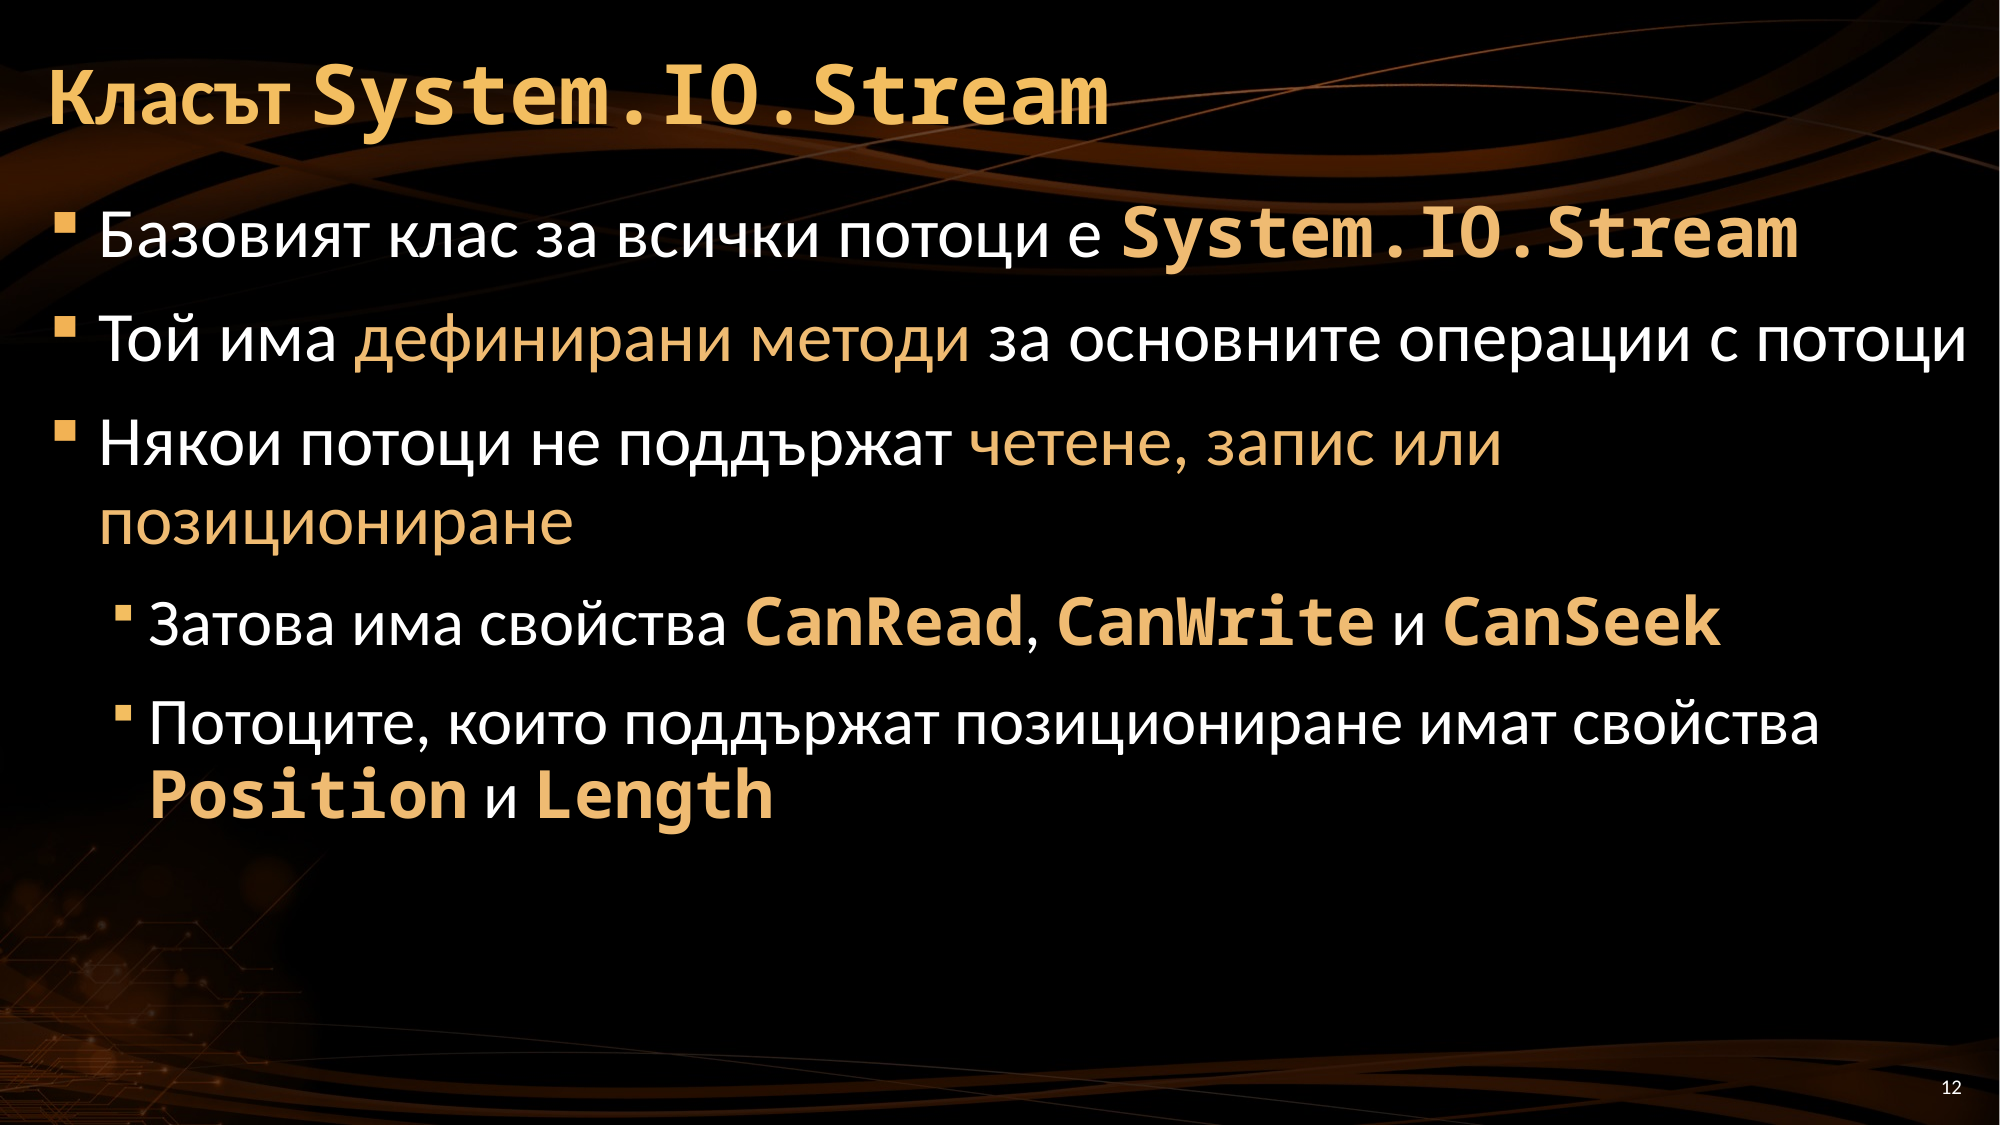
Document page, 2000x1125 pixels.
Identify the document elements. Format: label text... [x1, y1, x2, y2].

list Базовият клас за всички потоци е System.IO.Stream Той има дефинирани методи за основните операции с потоци Някои потоци не поддържат четене, запис или позициониране Затова има свойства CanRead, CanWrite и CanSeek Потоците, които поддържат позициониране имат свойства Position и Length [31, 188, 2000, 1103]
slide_number 12 [1897, 1070, 1968, 1103]
picture [0, 0, 2000, 1125]
title Класът System.IO.Stream [30, 6, 1602, 189]
